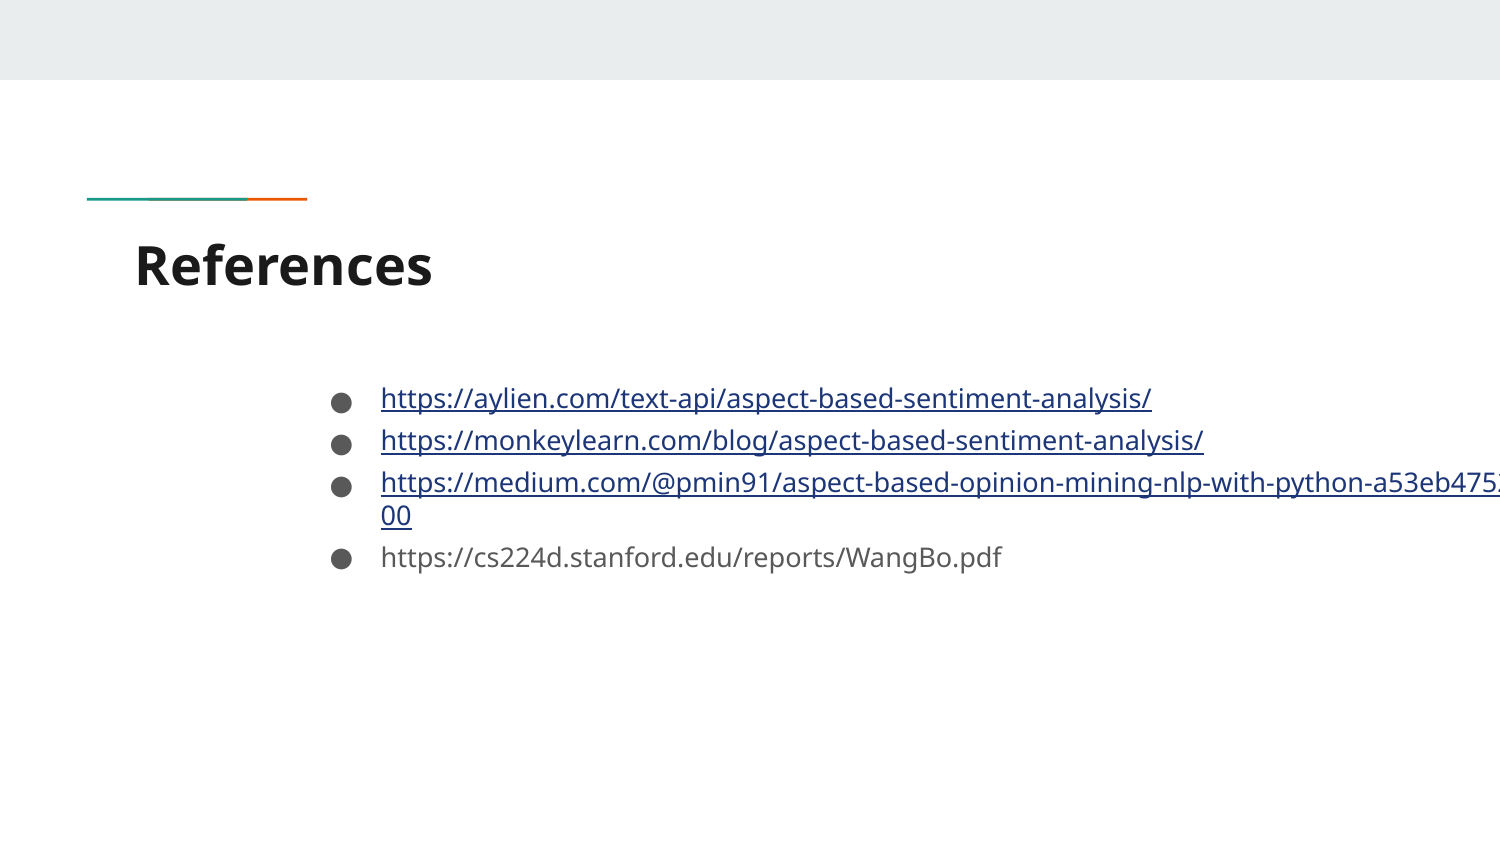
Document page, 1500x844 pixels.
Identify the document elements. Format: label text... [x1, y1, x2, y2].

title References [119, 216, 1381, 305]
list https://aylien.com/text-api/aspect-based-sentiment-analysis/ https://monkeylearn.com/blog/aspect-based-sentiment-analysis/ https://medium.com/@pmin91/aspect-based-opinion-mining-nlp-with-python-a53eb4752800 https://cs224d.stanford.edu/reports/WangBo.pdf [290, 360, 1500, 732]
